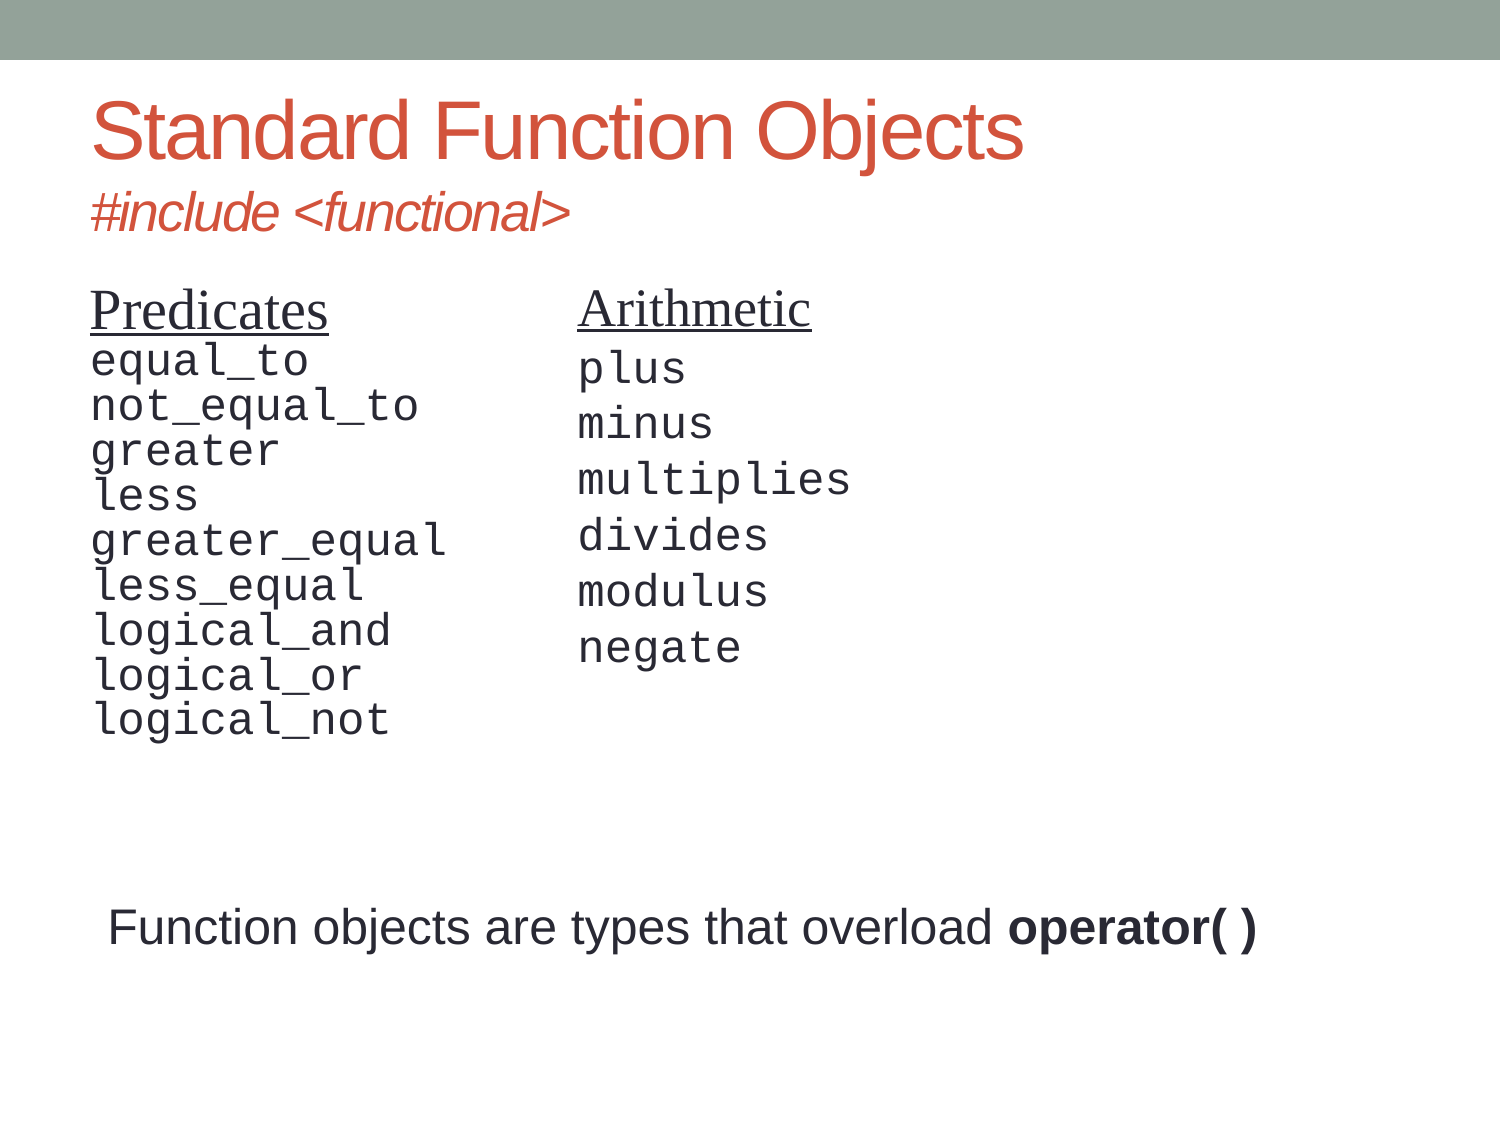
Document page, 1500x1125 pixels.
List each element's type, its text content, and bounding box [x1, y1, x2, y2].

text_box Arithmetic plus minus multiplies divides modulus negate [562, 287, 938, 677]
text_box Function objects are types that overload operator( ) [92, 887, 1377, 963]
title Standard Function Objects #include <functional> [75, 57, 1425, 263]
text_box Predicates equal_to not_equal_to greater less greater_equal less_equal logical_and logical_or logical_not [75, 299, 500, 747]
